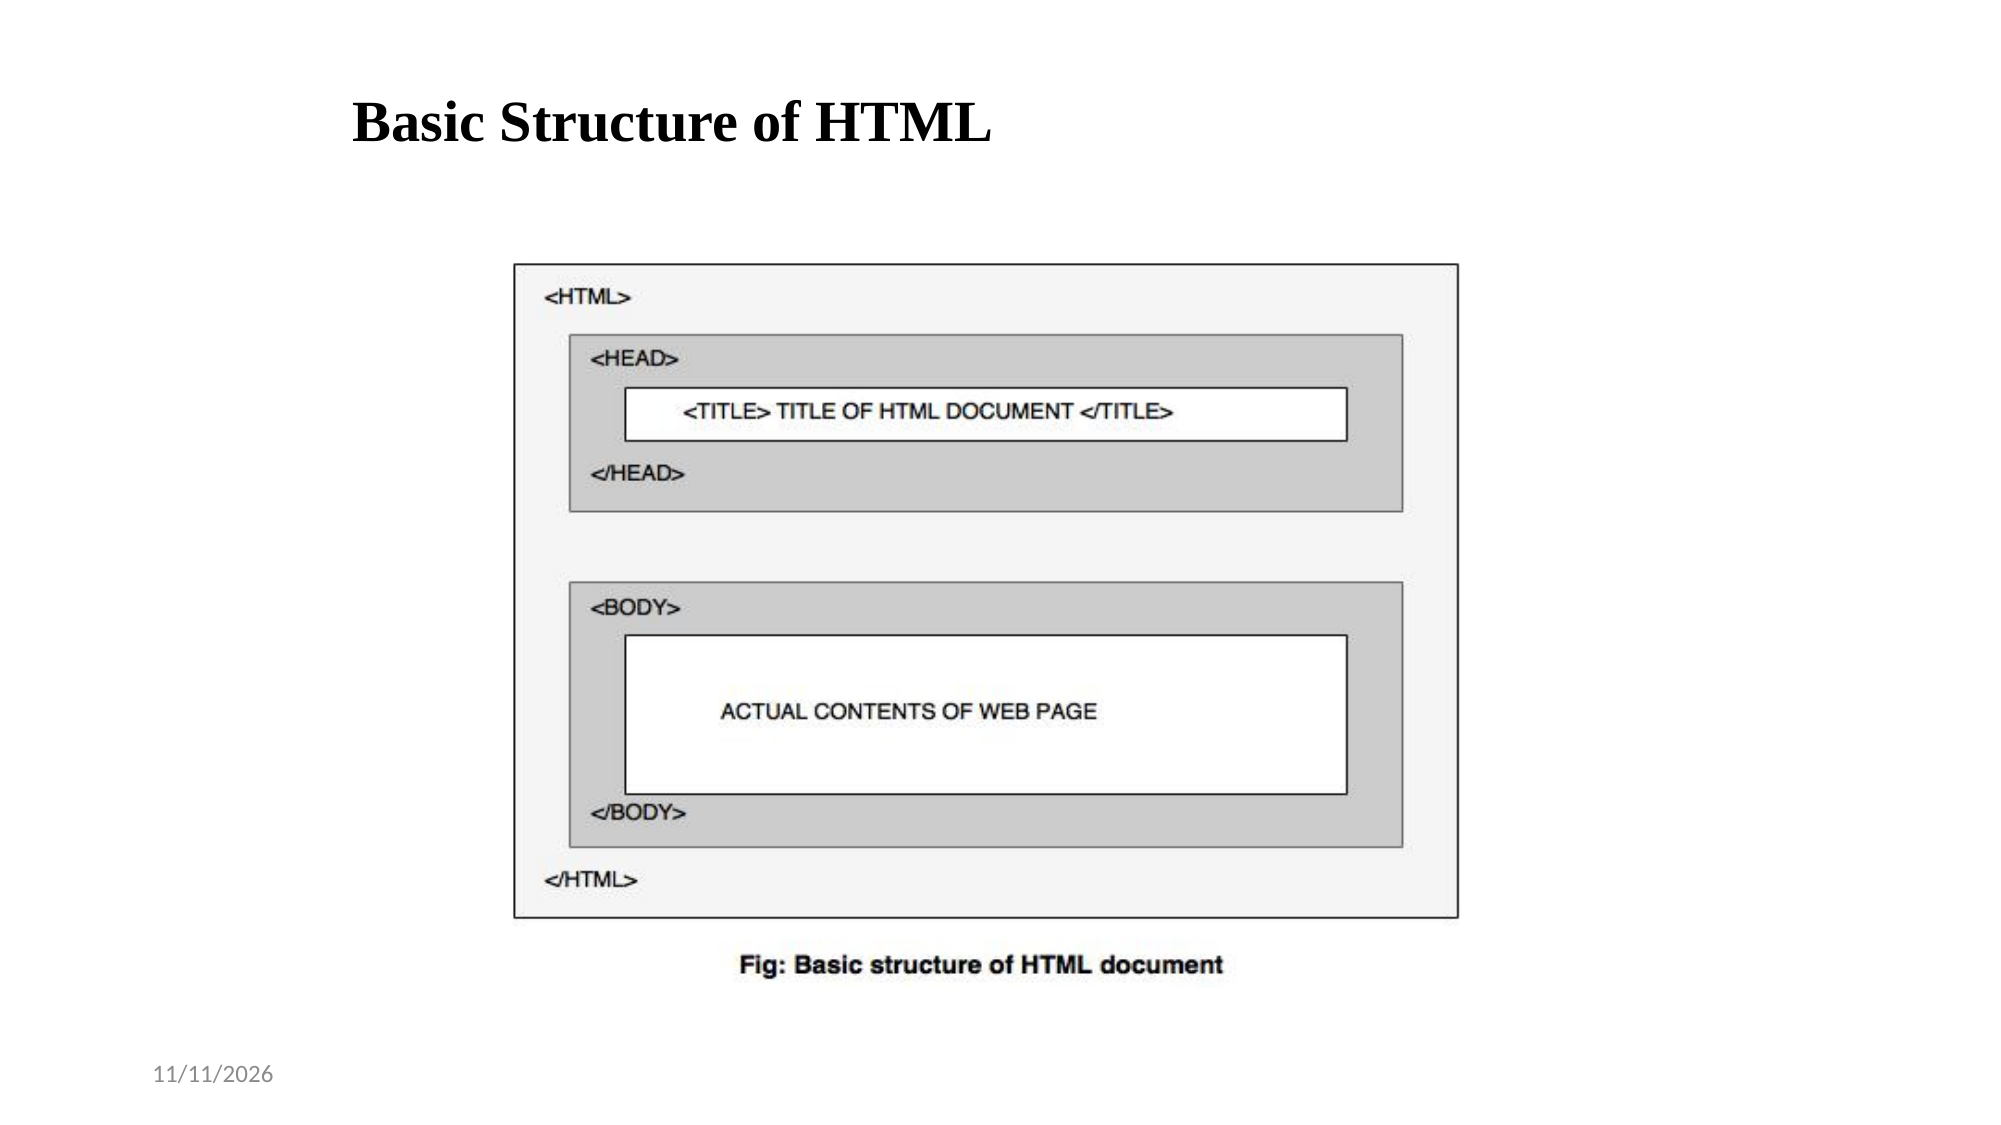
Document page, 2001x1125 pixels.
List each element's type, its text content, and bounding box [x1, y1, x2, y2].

picture [512, 262, 1463, 988]
title Basic Structure of HTML [337, 62, 1688, 183]
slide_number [137, 1042, 588, 1103]
